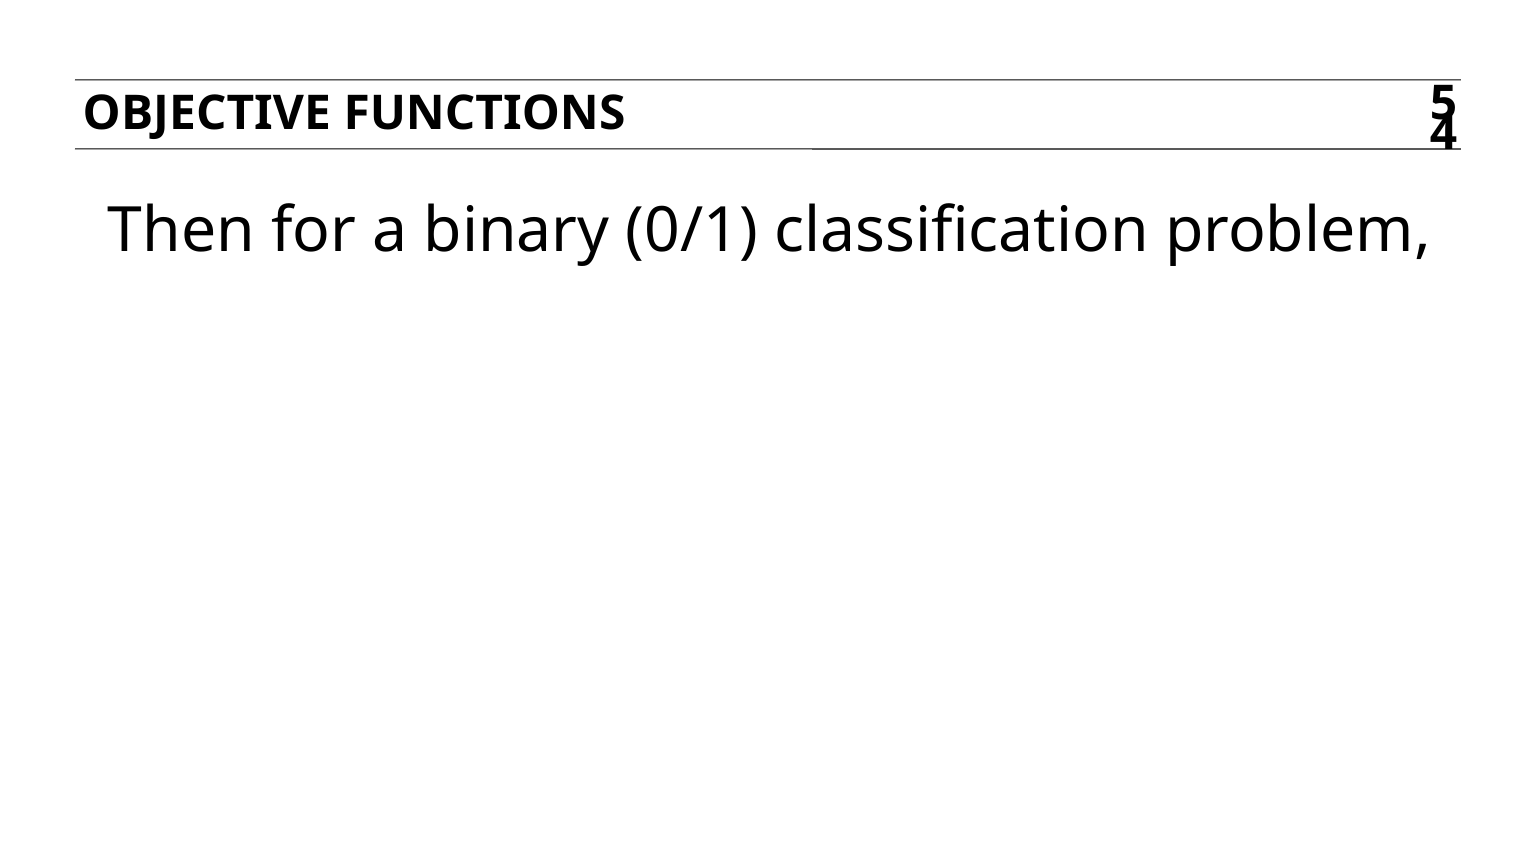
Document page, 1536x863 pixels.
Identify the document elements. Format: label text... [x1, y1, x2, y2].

slide_number 54 [1419, 86, 1461, 138]
list Objective functions [67, 81, 1118, 132]
text_box Then for a binary (0/1) classification problem, [92, 181, 1468, 271]
